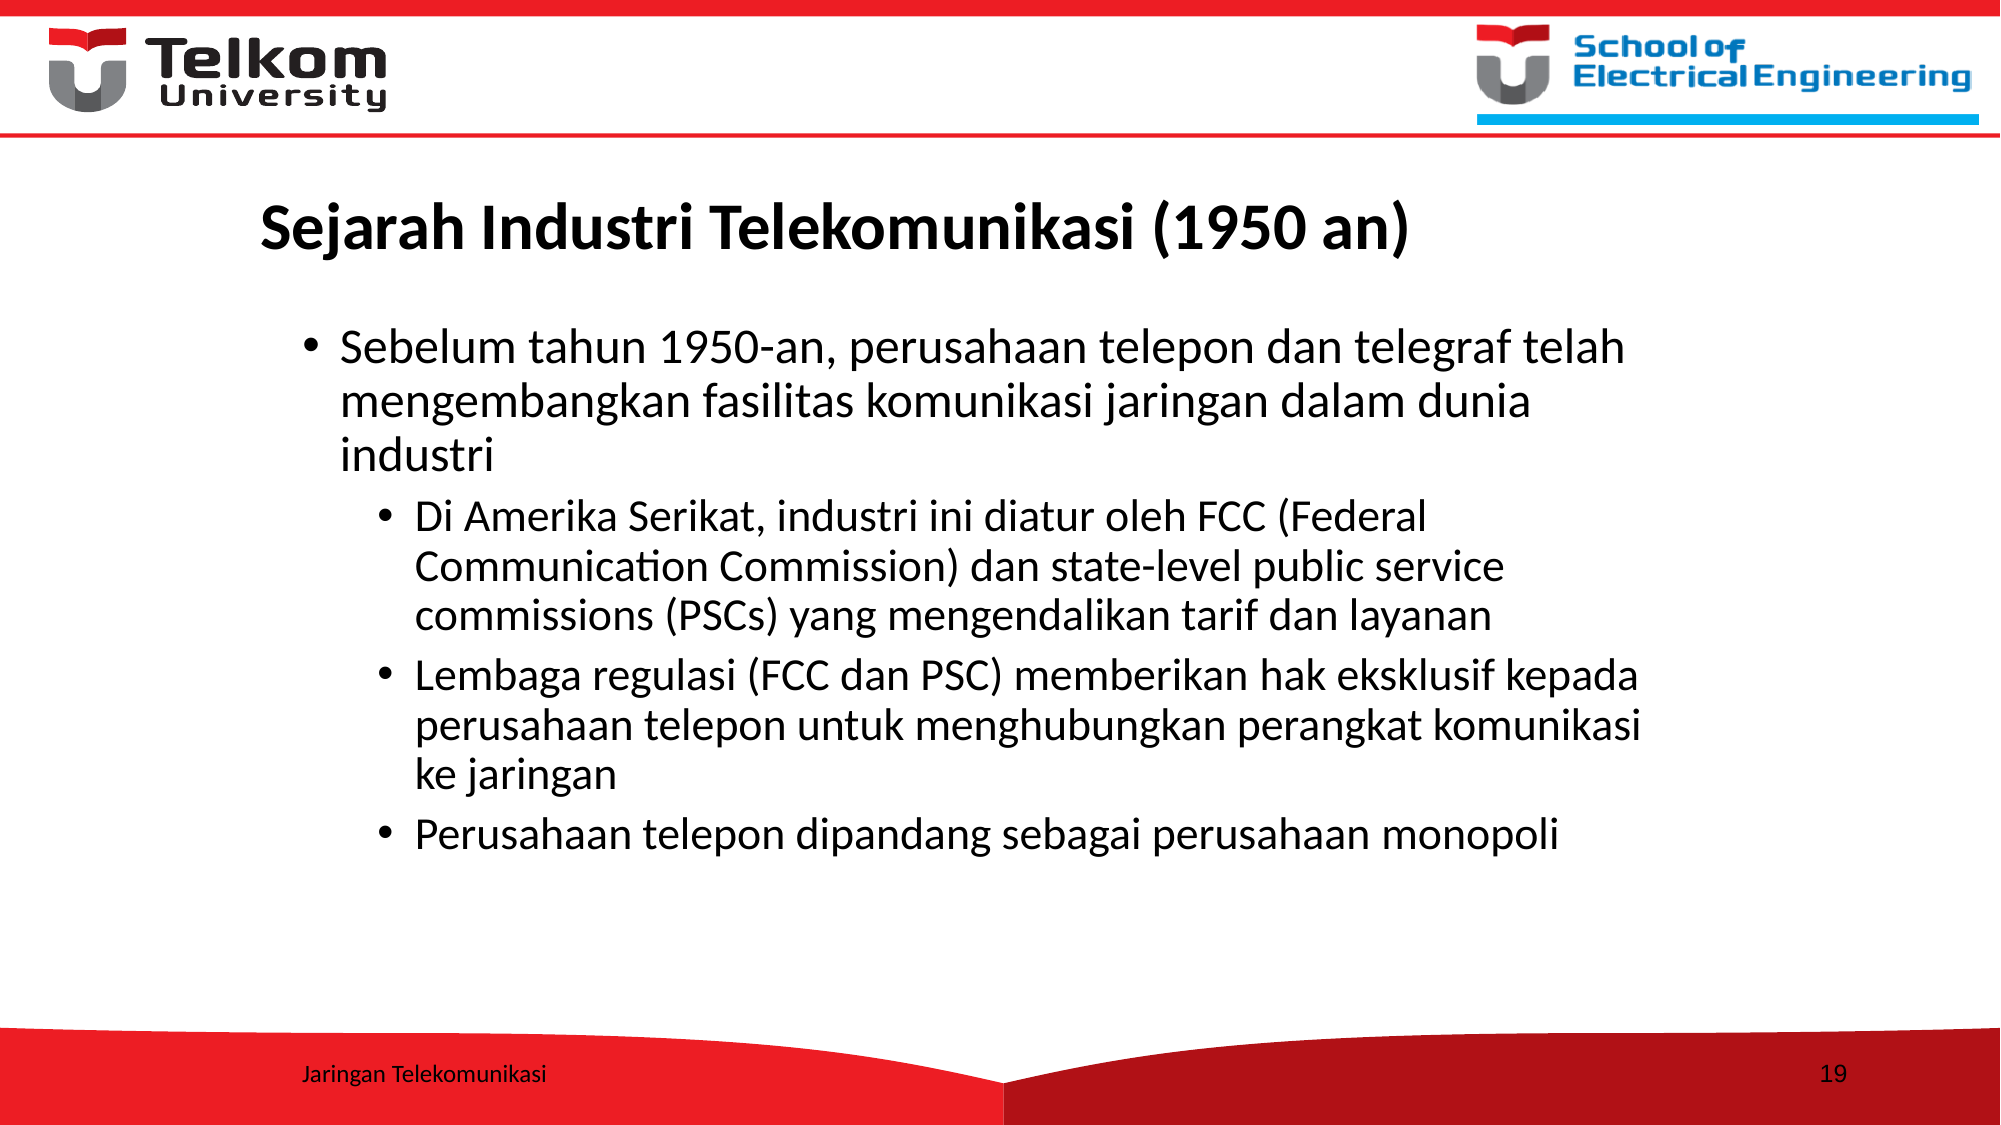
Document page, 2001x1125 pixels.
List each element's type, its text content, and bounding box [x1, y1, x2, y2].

list Sebelum tahun 1950-an, perusahaan telepon dan telegraf telah mengembangkan fasilitas komunikasi jaringan dalam dunia industri Di Amerika Serikat, industri ini diatur oleh FCC (Federal Communication Commission) dan state-level public service commissions (PSCs) yang mengendalikan tarif dan layanan Lembaga regulasi (FCC dan PSC) memberikan hak eksklusif kepada perusahaan telepon untuk menghubungkan perangkat komunikasi ke jaringan Perusahaan telepon dipandang sebagai perusahaan monopoli [287, 312, 1702, 1001]
title Sejarah Industri Telekomunikasi (1950 an) [244, 165, 1671, 292]
slide_number 19 [1412, 1042, 1863, 1103]
picture [1466, 24, 1979, 125]
footer Jaringan Telekomunikasi [87, 1042, 763, 1103]
